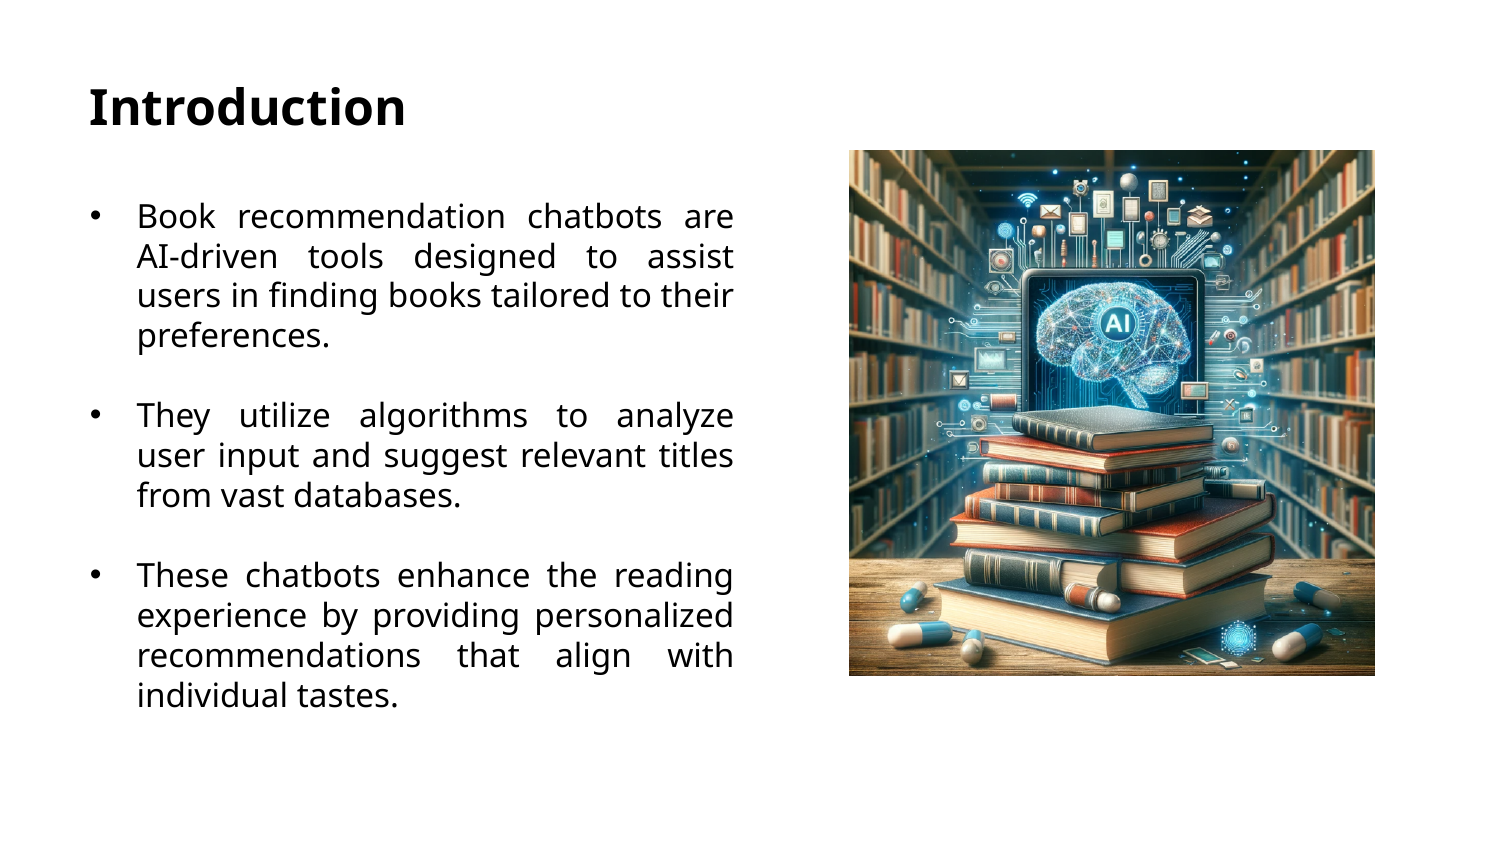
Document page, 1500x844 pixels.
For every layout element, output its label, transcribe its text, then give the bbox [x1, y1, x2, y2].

text_box Introduction [74, 37, 1425, 173]
picture [849, 150, 1375, 676]
text_box Book recommendation chatbots are AI-driven tools designed to assist users in finding books tailored to their preferences. They utilize algorithms to analyze user input and suggest relevant titles from vast databases. These chatbots enhance the reading experience by providing personalized recommendations that align with individual tastes. [74, 187, 750, 713]
